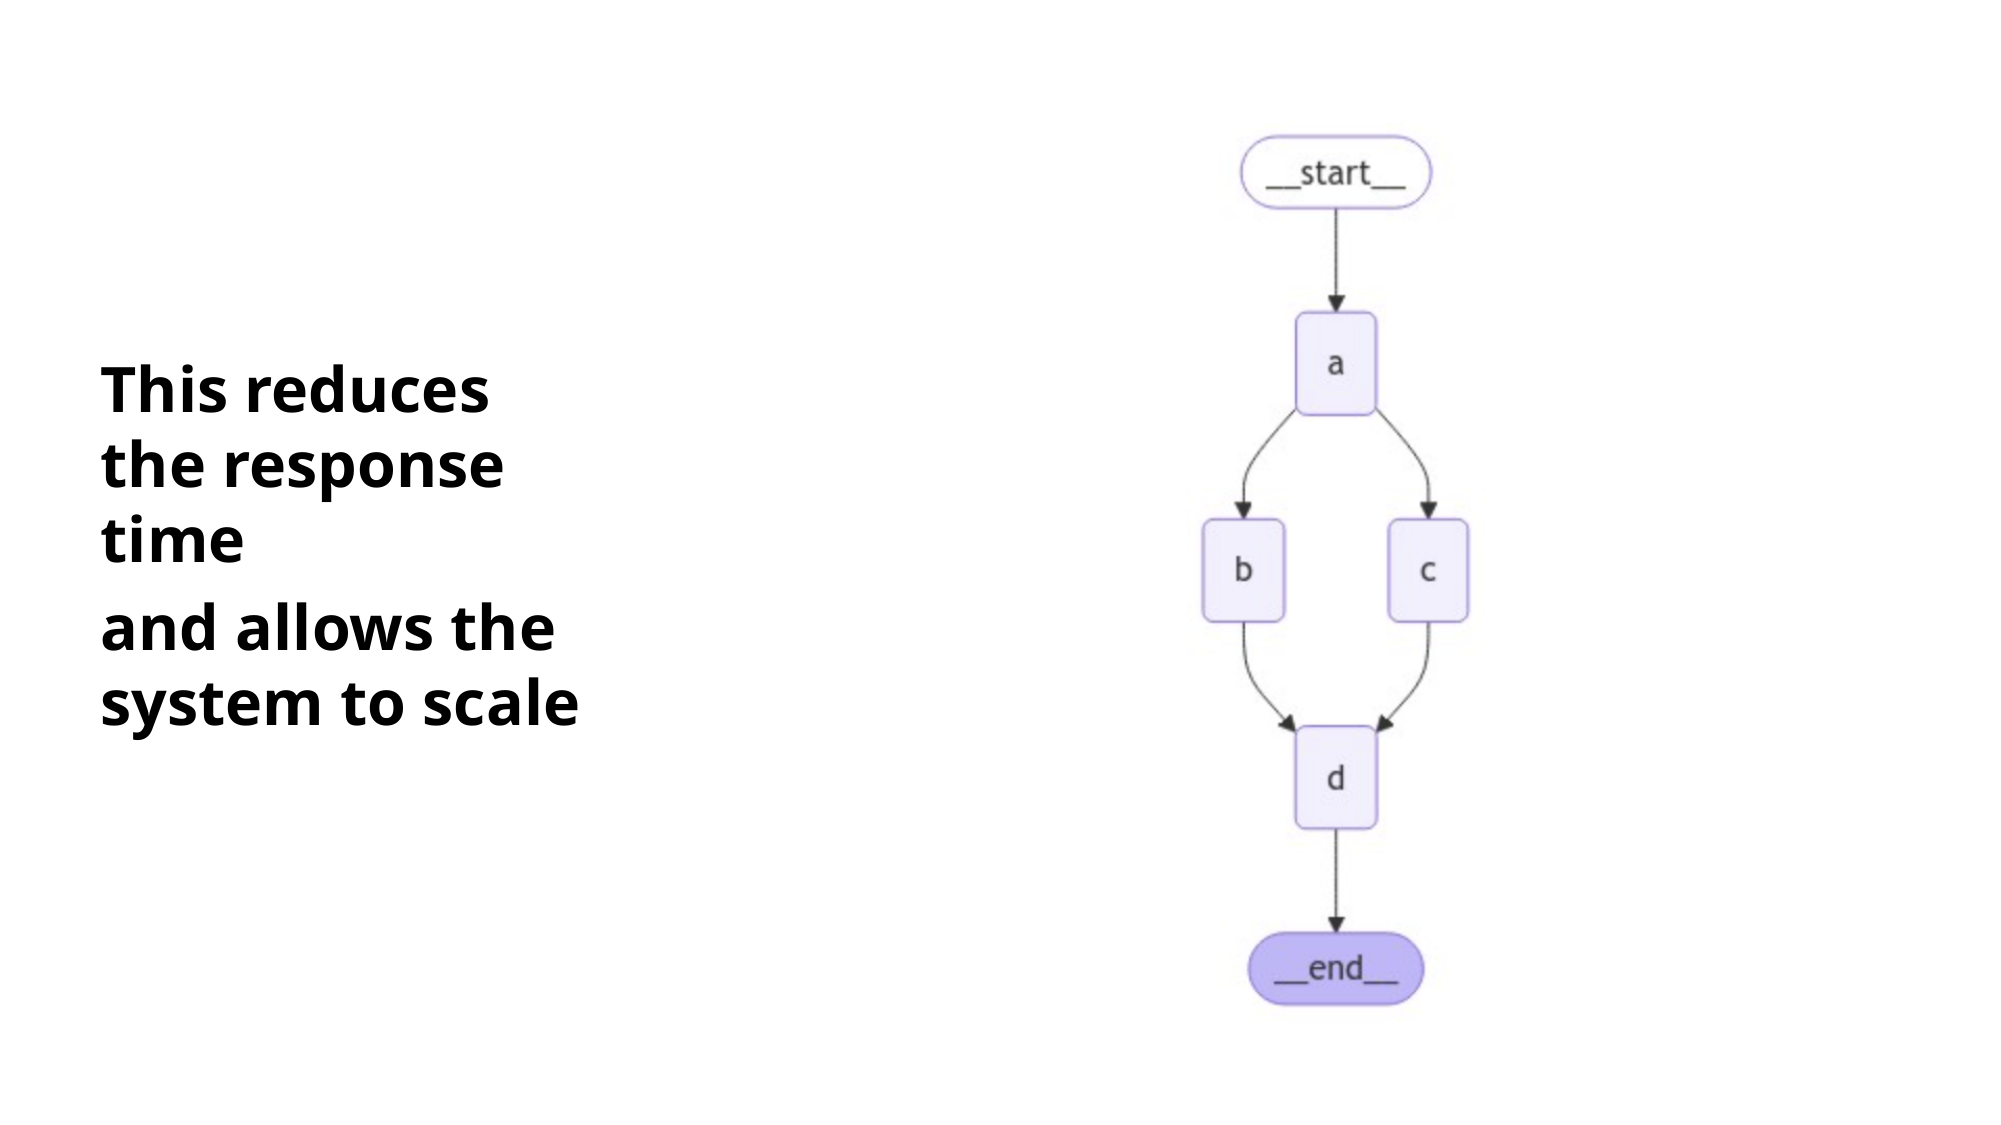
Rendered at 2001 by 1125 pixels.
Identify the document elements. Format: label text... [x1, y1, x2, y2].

list This reduces the response time and allows the system to scale [85, 314, 604, 774]
picture [1176, 122, 1506, 1038]
